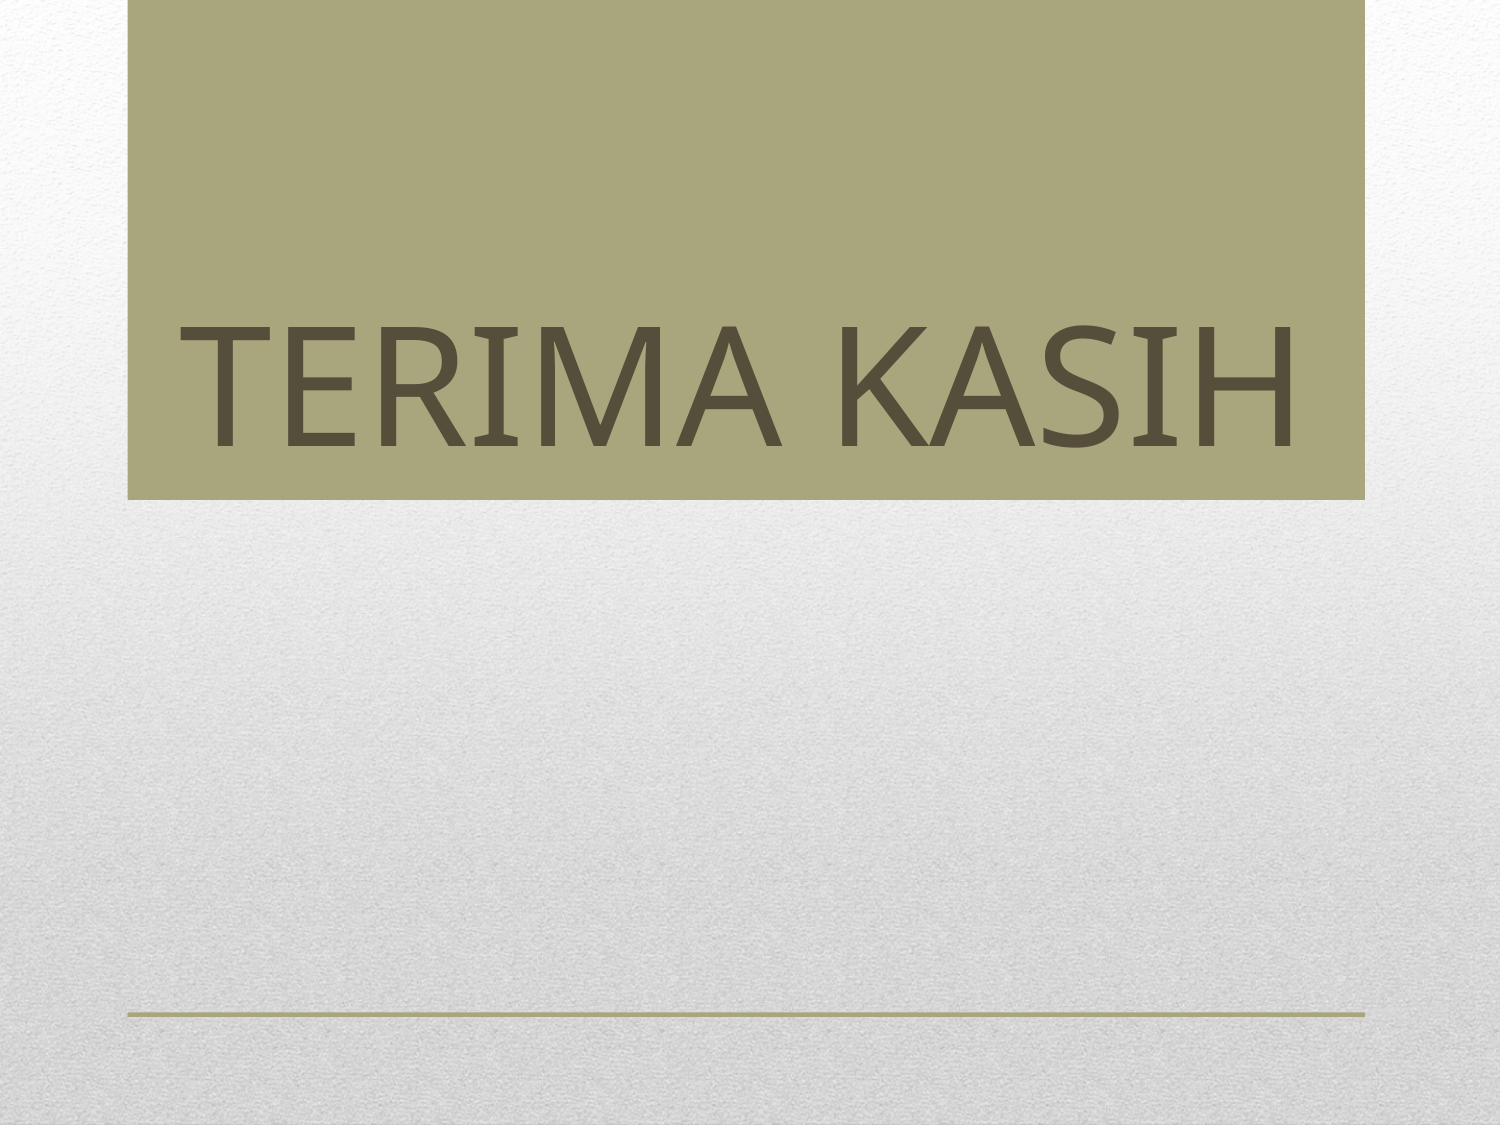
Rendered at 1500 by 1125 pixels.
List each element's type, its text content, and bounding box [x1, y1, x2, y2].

title TERIMA KASIH [125, 237, 1363, 488]
